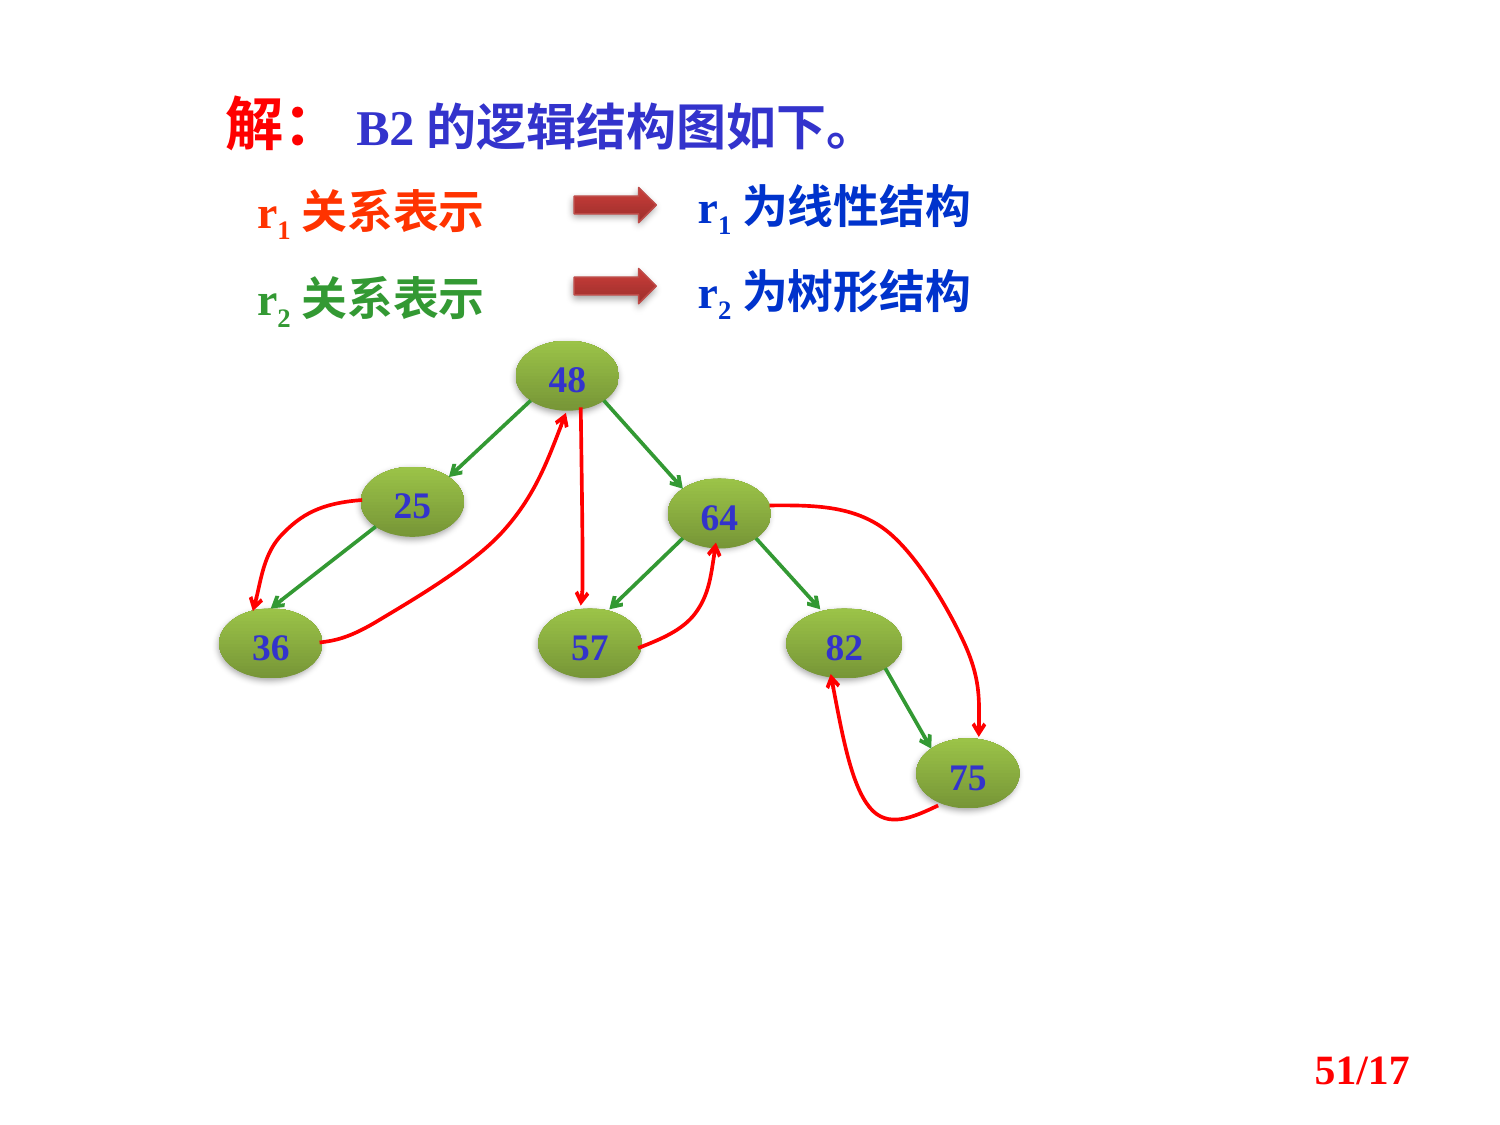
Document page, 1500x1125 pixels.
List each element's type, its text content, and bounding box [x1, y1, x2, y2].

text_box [573, 175, 1070, 236]
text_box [270, 400, 932, 405]
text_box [252, 407, 981, 830]
text_box 解：B2的逻辑结构图如下。 [210, 93, 1008, 165]
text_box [573, 260, 1070, 321]
text_box 75 [985, 740, 1020, 807]
text_box 36 [219, 612, 247, 675]
text_box r2关系表示 [242, 263, 562, 326]
slide_number 51/17 [1074, 1042, 1425, 1103]
text_box 48 [515, 340, 620, 398]
text_box r1关系表示 [242, 175, 562, 239]
